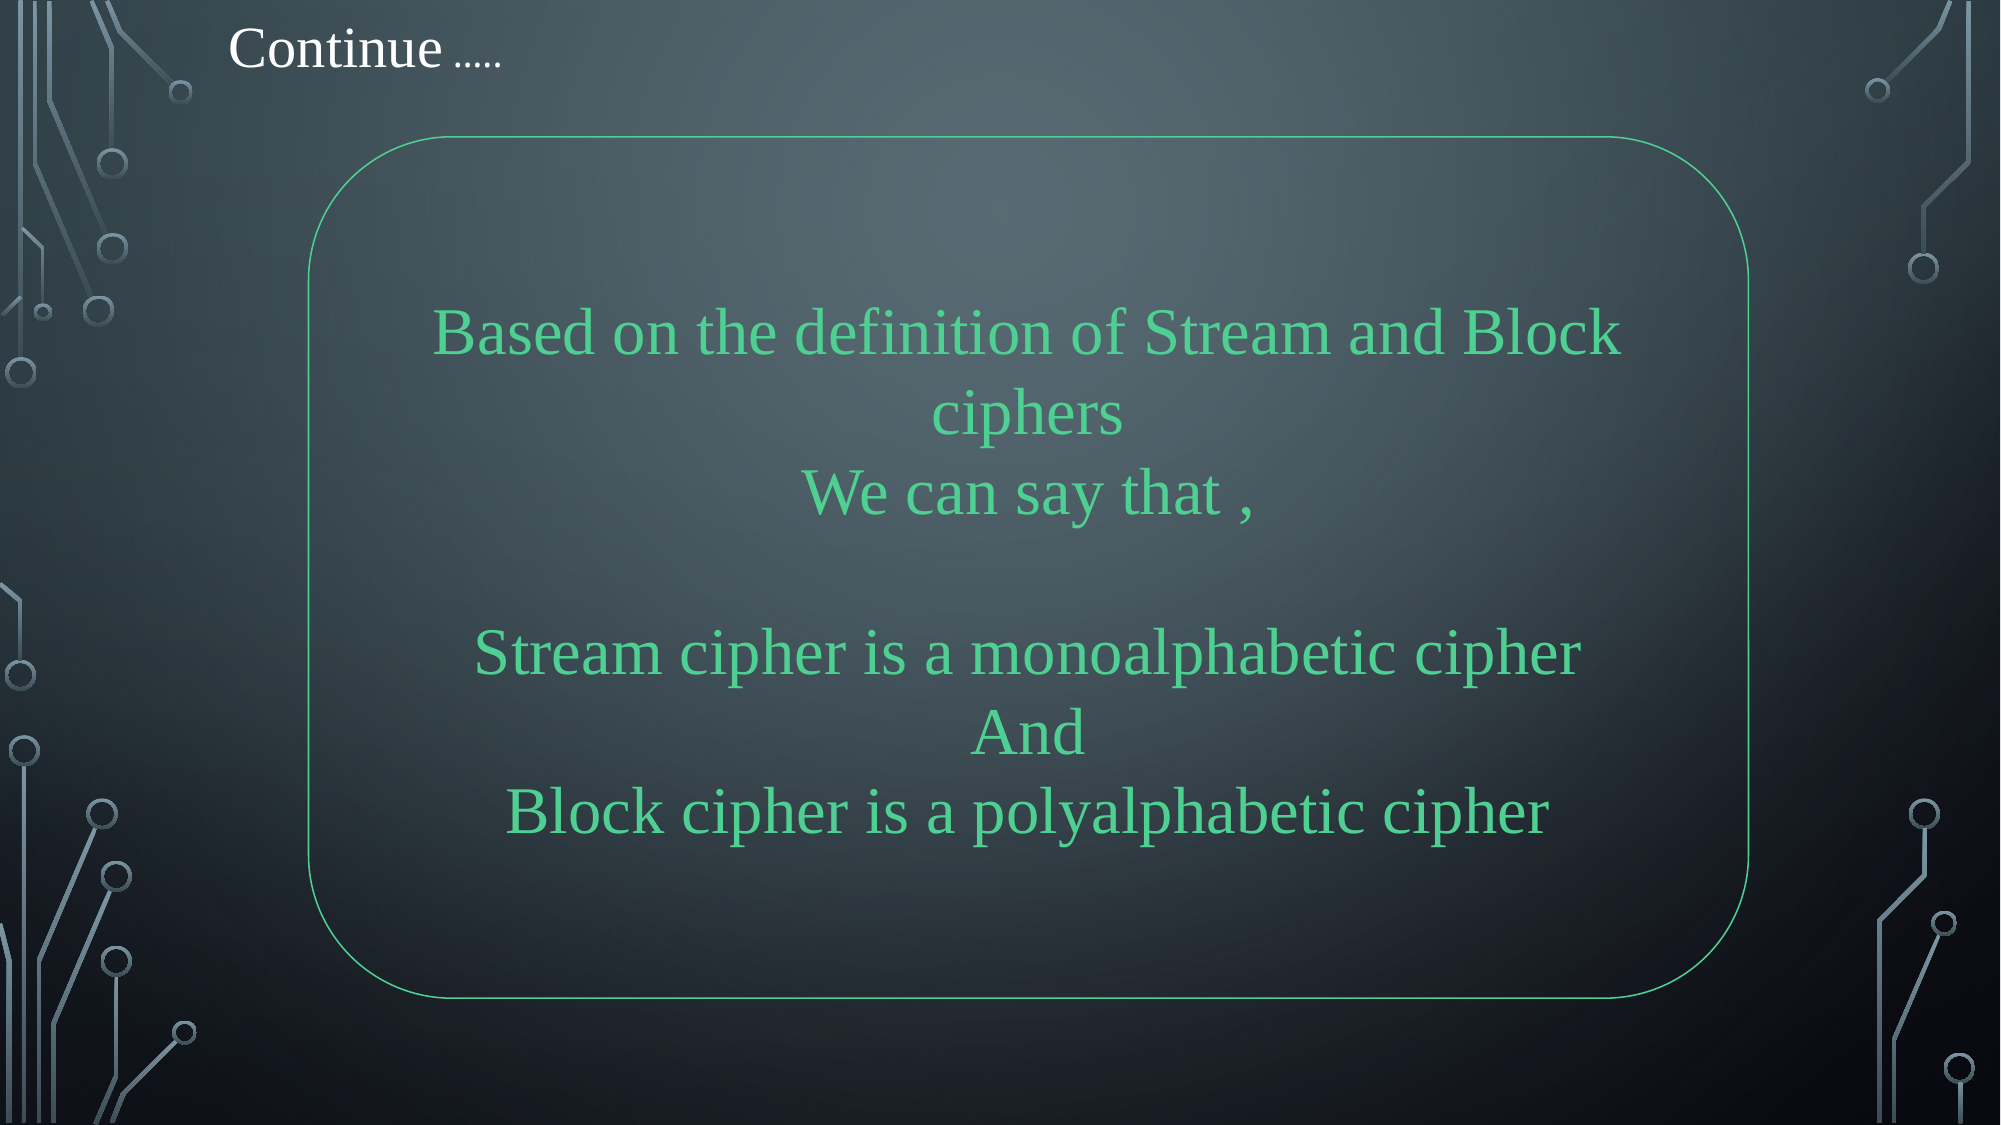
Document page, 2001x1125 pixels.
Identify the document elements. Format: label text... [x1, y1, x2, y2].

text_box Continue ….. [214, 2, 727, 87]
text_box Based on the definition of Stream and Block ciphers We can say that , Stream cipher is a monoalphabetic cipher And Block cipher is a polyalphabetic cipher [308, 136, 1749, 999]
